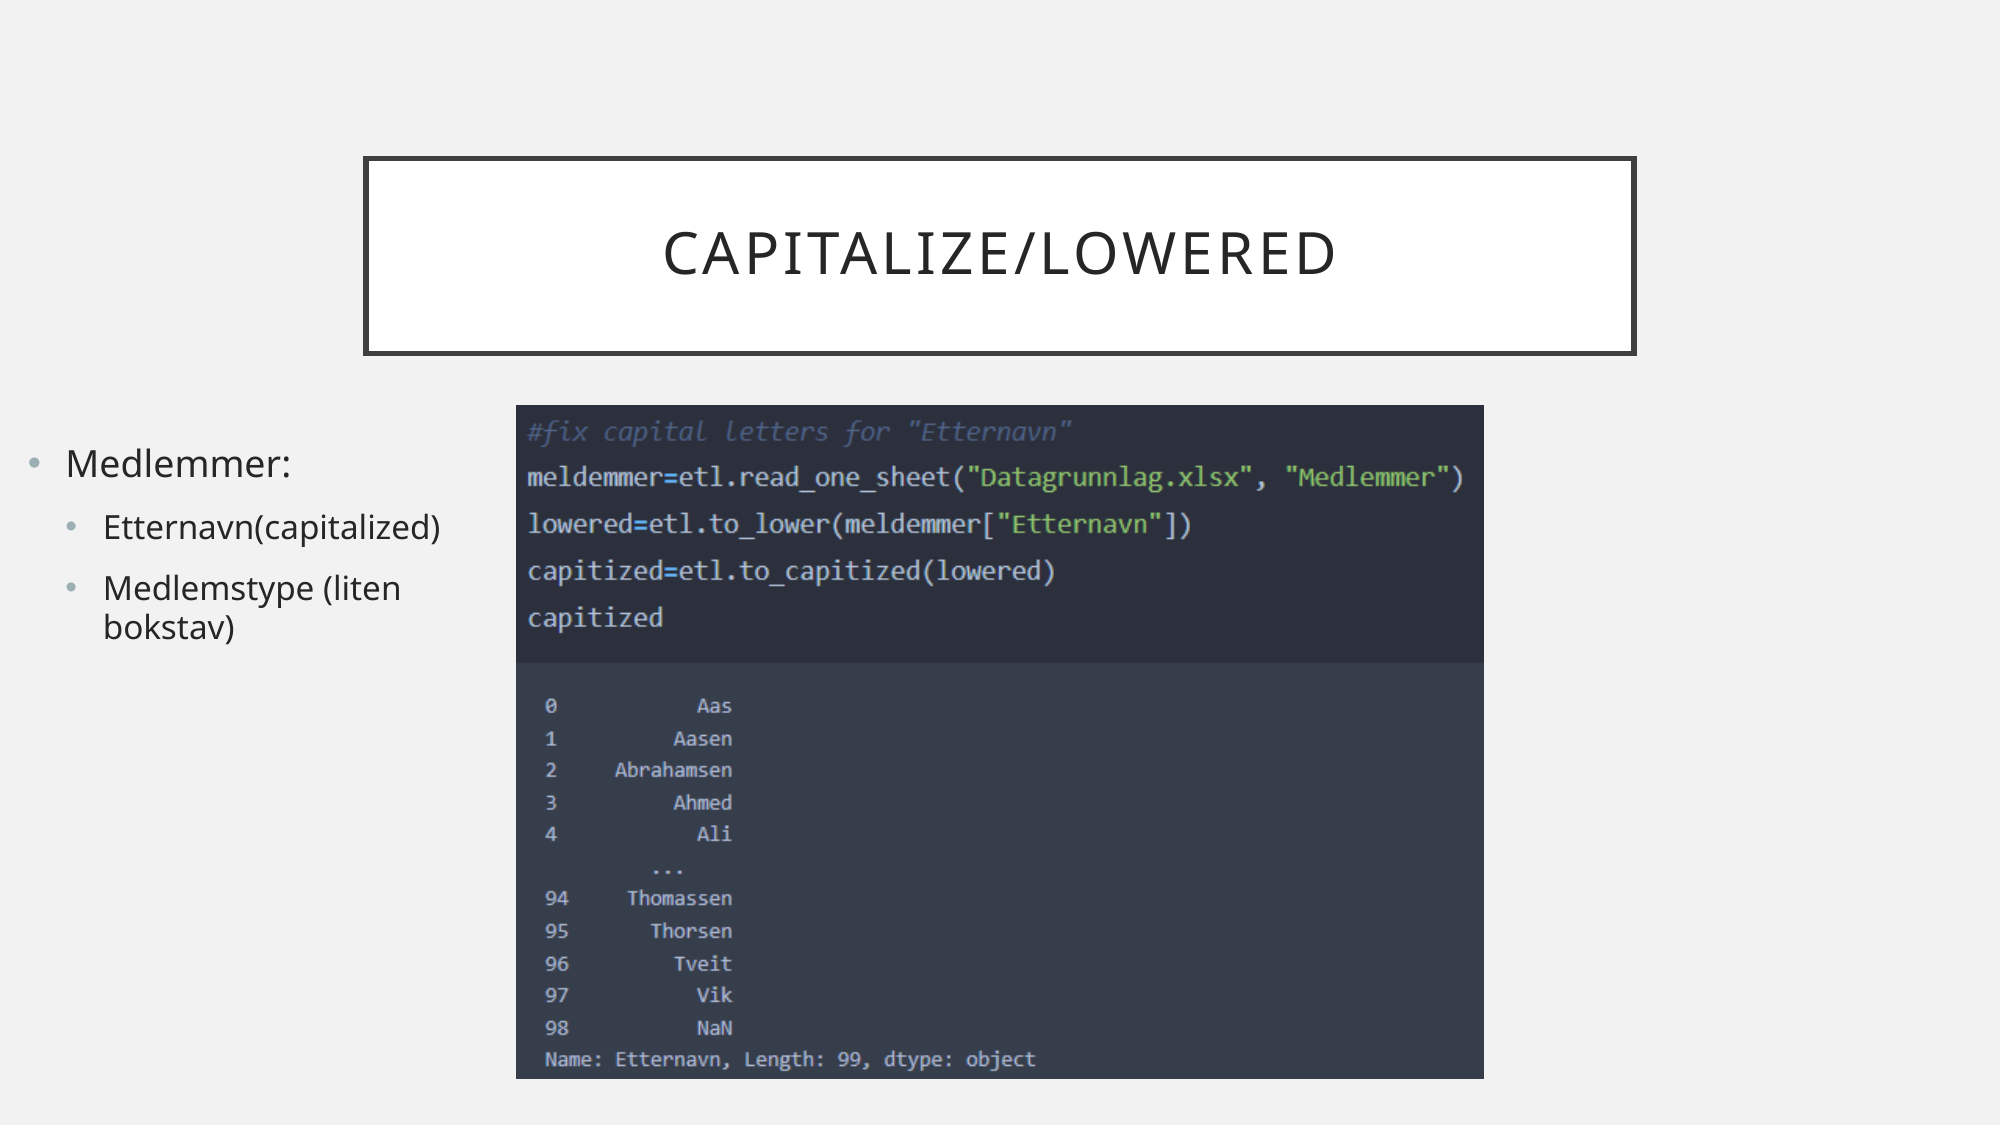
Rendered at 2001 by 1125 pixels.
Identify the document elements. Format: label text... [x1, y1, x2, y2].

picture [516, 405, 1484, 1079]
title Capitalize/lowered [363, 156, 1637, 356]
list Medlemmer: Etternavn(capitalized) Medlemstype (liten bokstav) [12, 432, 516, 942]
